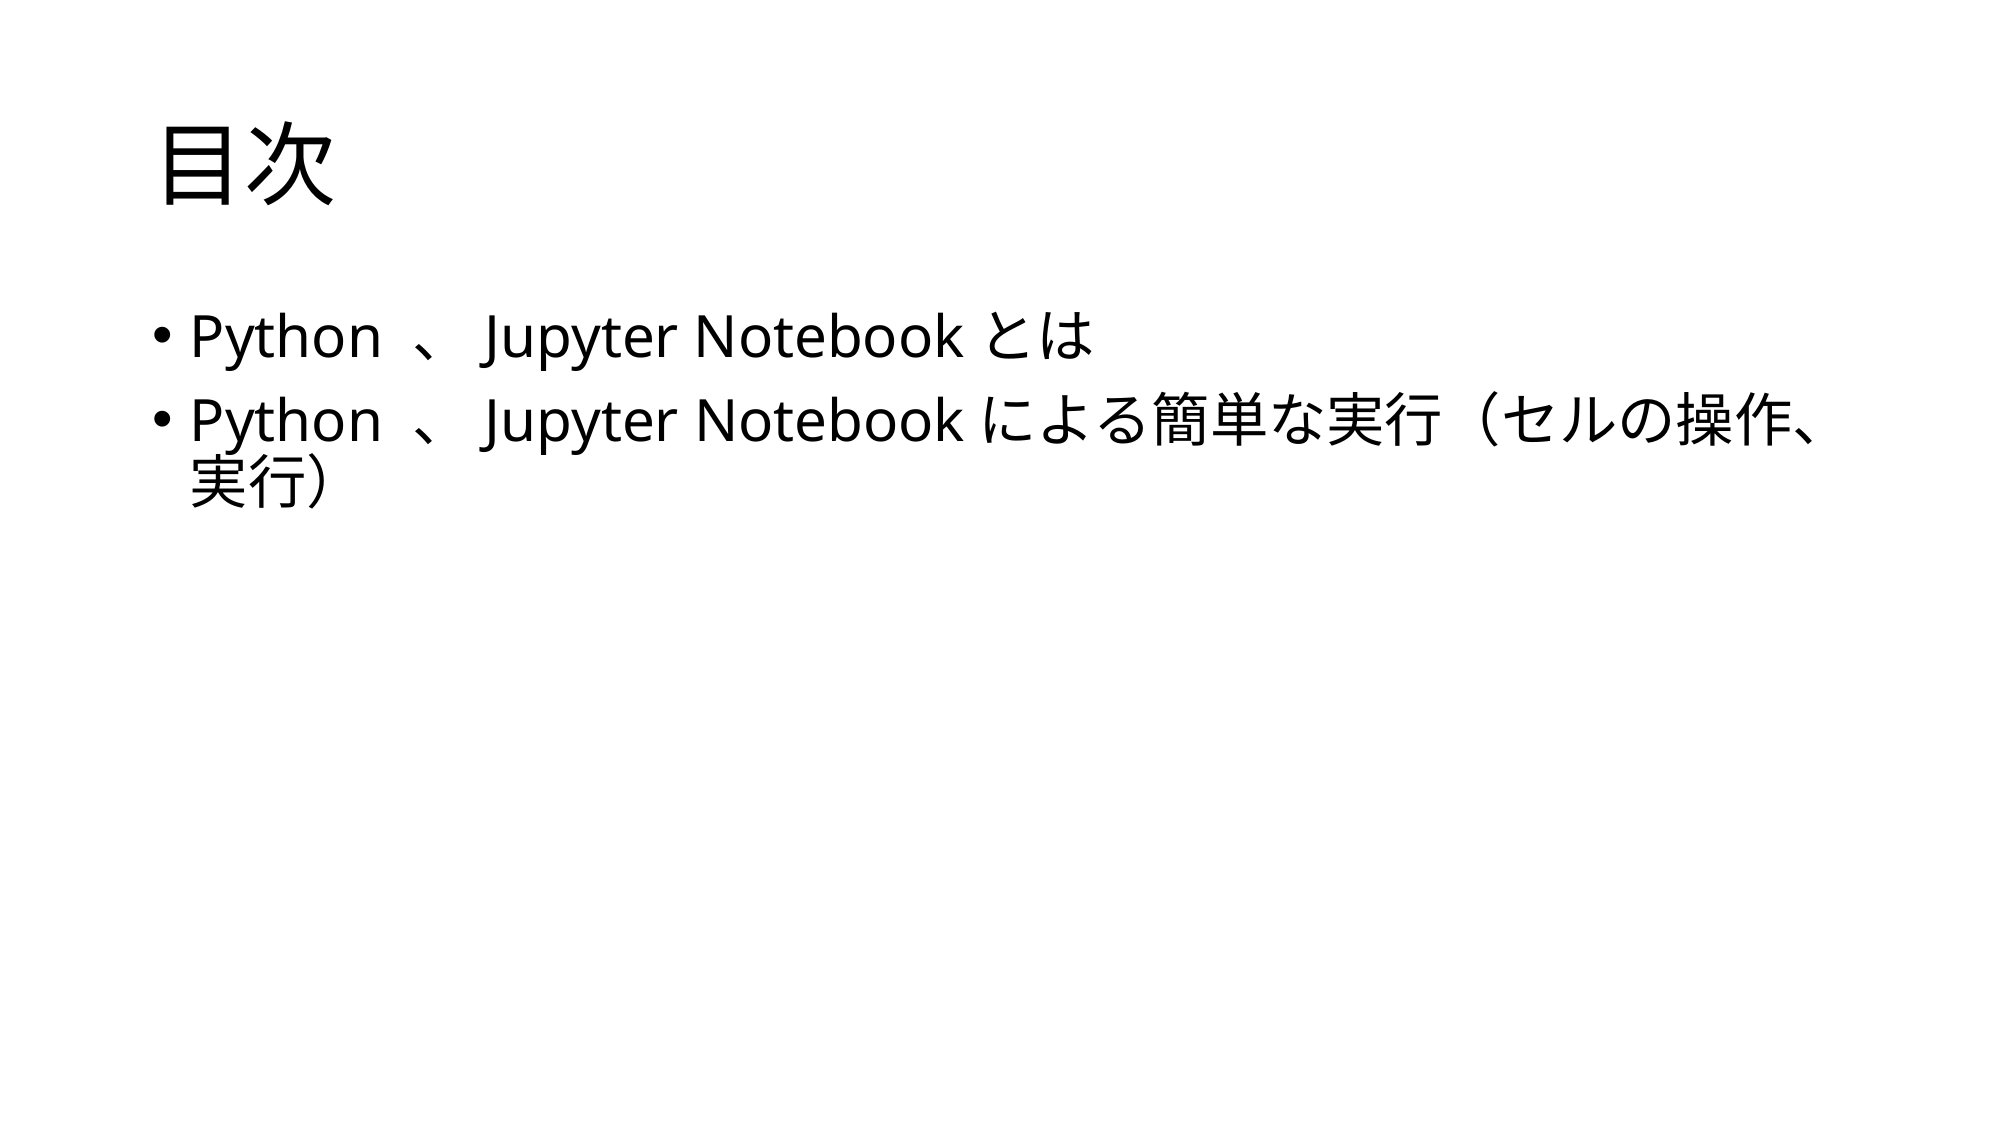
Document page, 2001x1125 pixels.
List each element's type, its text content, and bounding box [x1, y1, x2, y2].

title 目次 [137, 59, 1863, 278]
list Python 、Jupyter Notebookとは Python 、Jupyter Notebookによる簡単な実行（セルの操作、実行） [137, 299, 1863, 1014]
